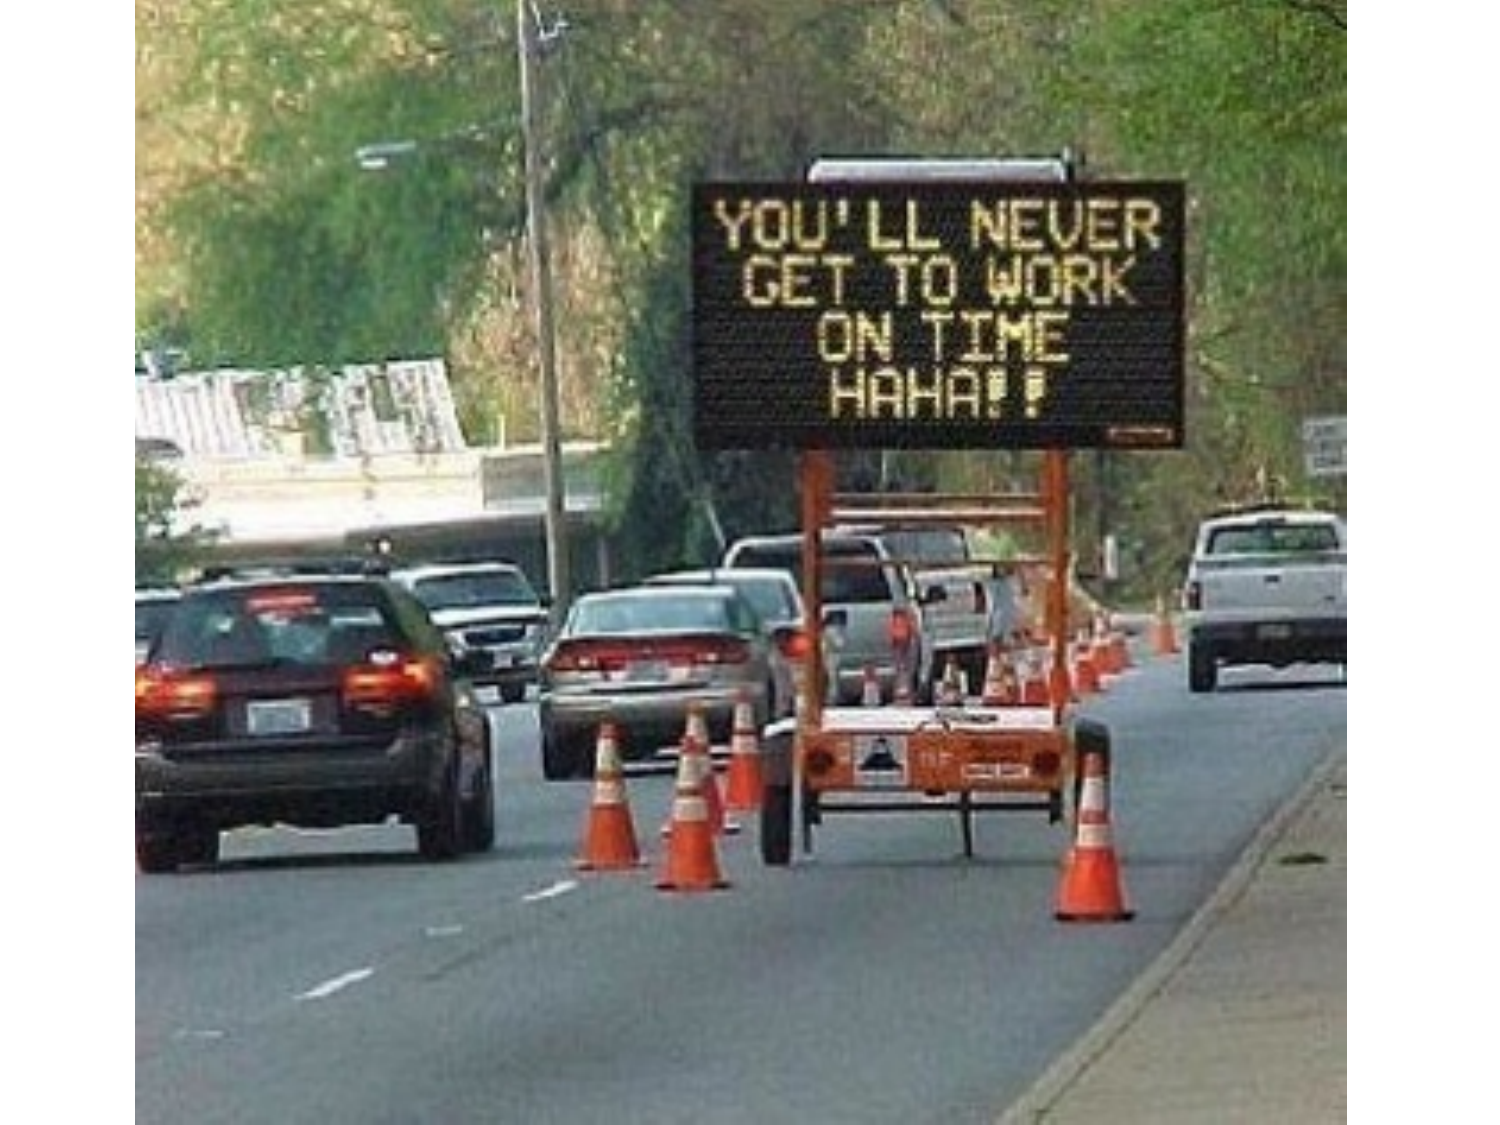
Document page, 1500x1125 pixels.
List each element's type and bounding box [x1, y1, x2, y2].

picture [135, 0, 1347, 1125]
